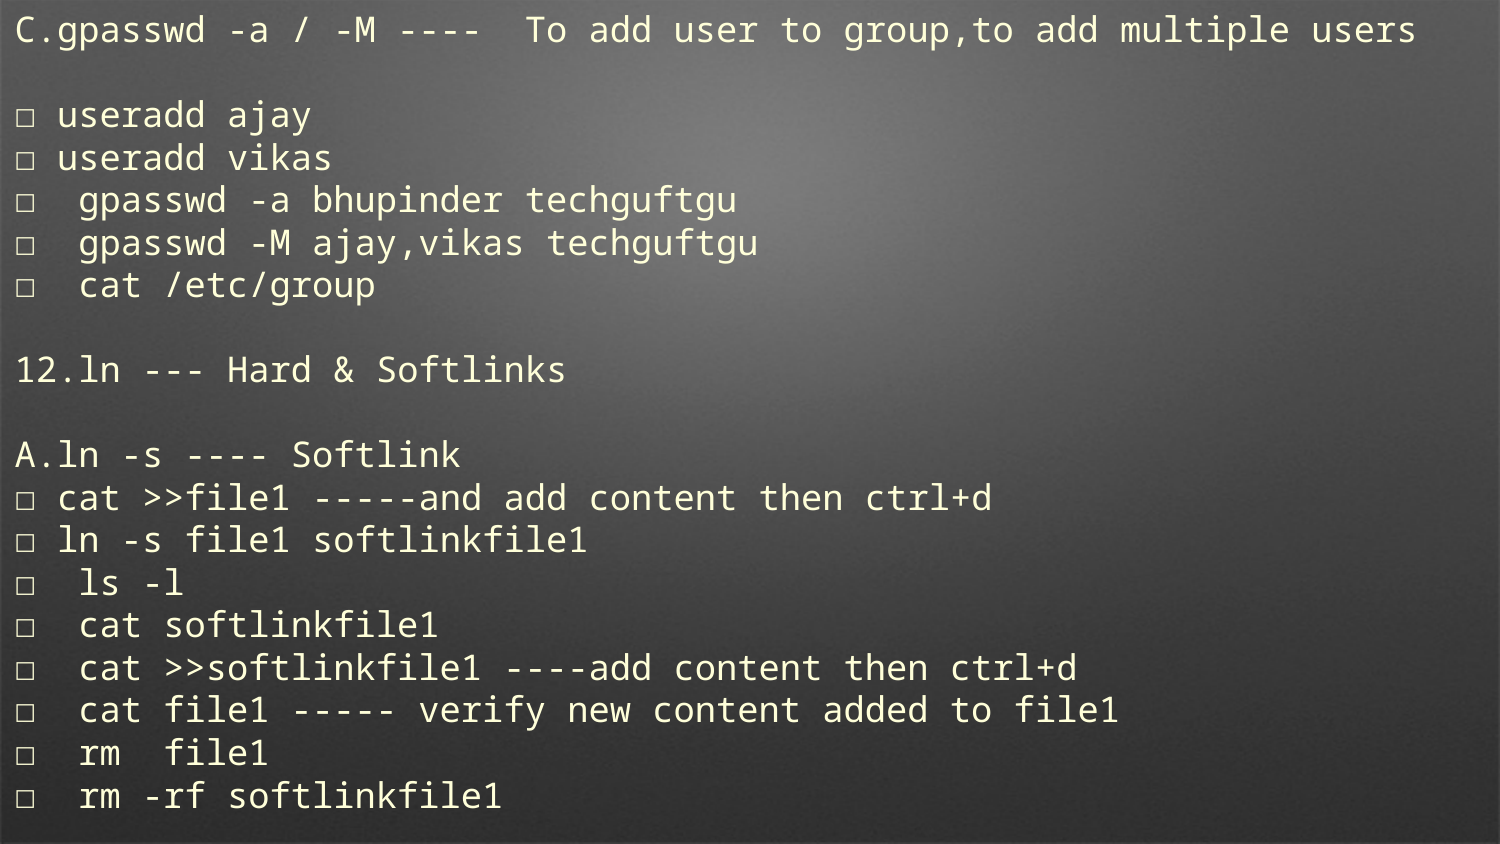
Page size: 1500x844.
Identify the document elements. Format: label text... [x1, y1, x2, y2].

text_box C.gpasswd -a / -M ---- To add user to group,to add multiple users ☐ useradd ajay ☐ useradd vikas ☐ gpasswd -a bhupinder techguftgu ☐ gpasswd -M ajay,vikas techguftgu ☐ cat /etc/group 12.ln --- Hard & Softlinks A.ln -s ---- Softlink ☐ cat >>file1 -----and add content then ctrl+d ☐ ln -s file1 softlinkfile1 ☐ ls -l ☐ cat softlinkfile1 ☐ cat >>softlinkfile1 ----add content then ctrl+d ☐ cat file1 ----- verify new content added to file1 ☐ rm file1 ☐ rm -rf softlinkfile1 [0, 0, 1500, 844]
